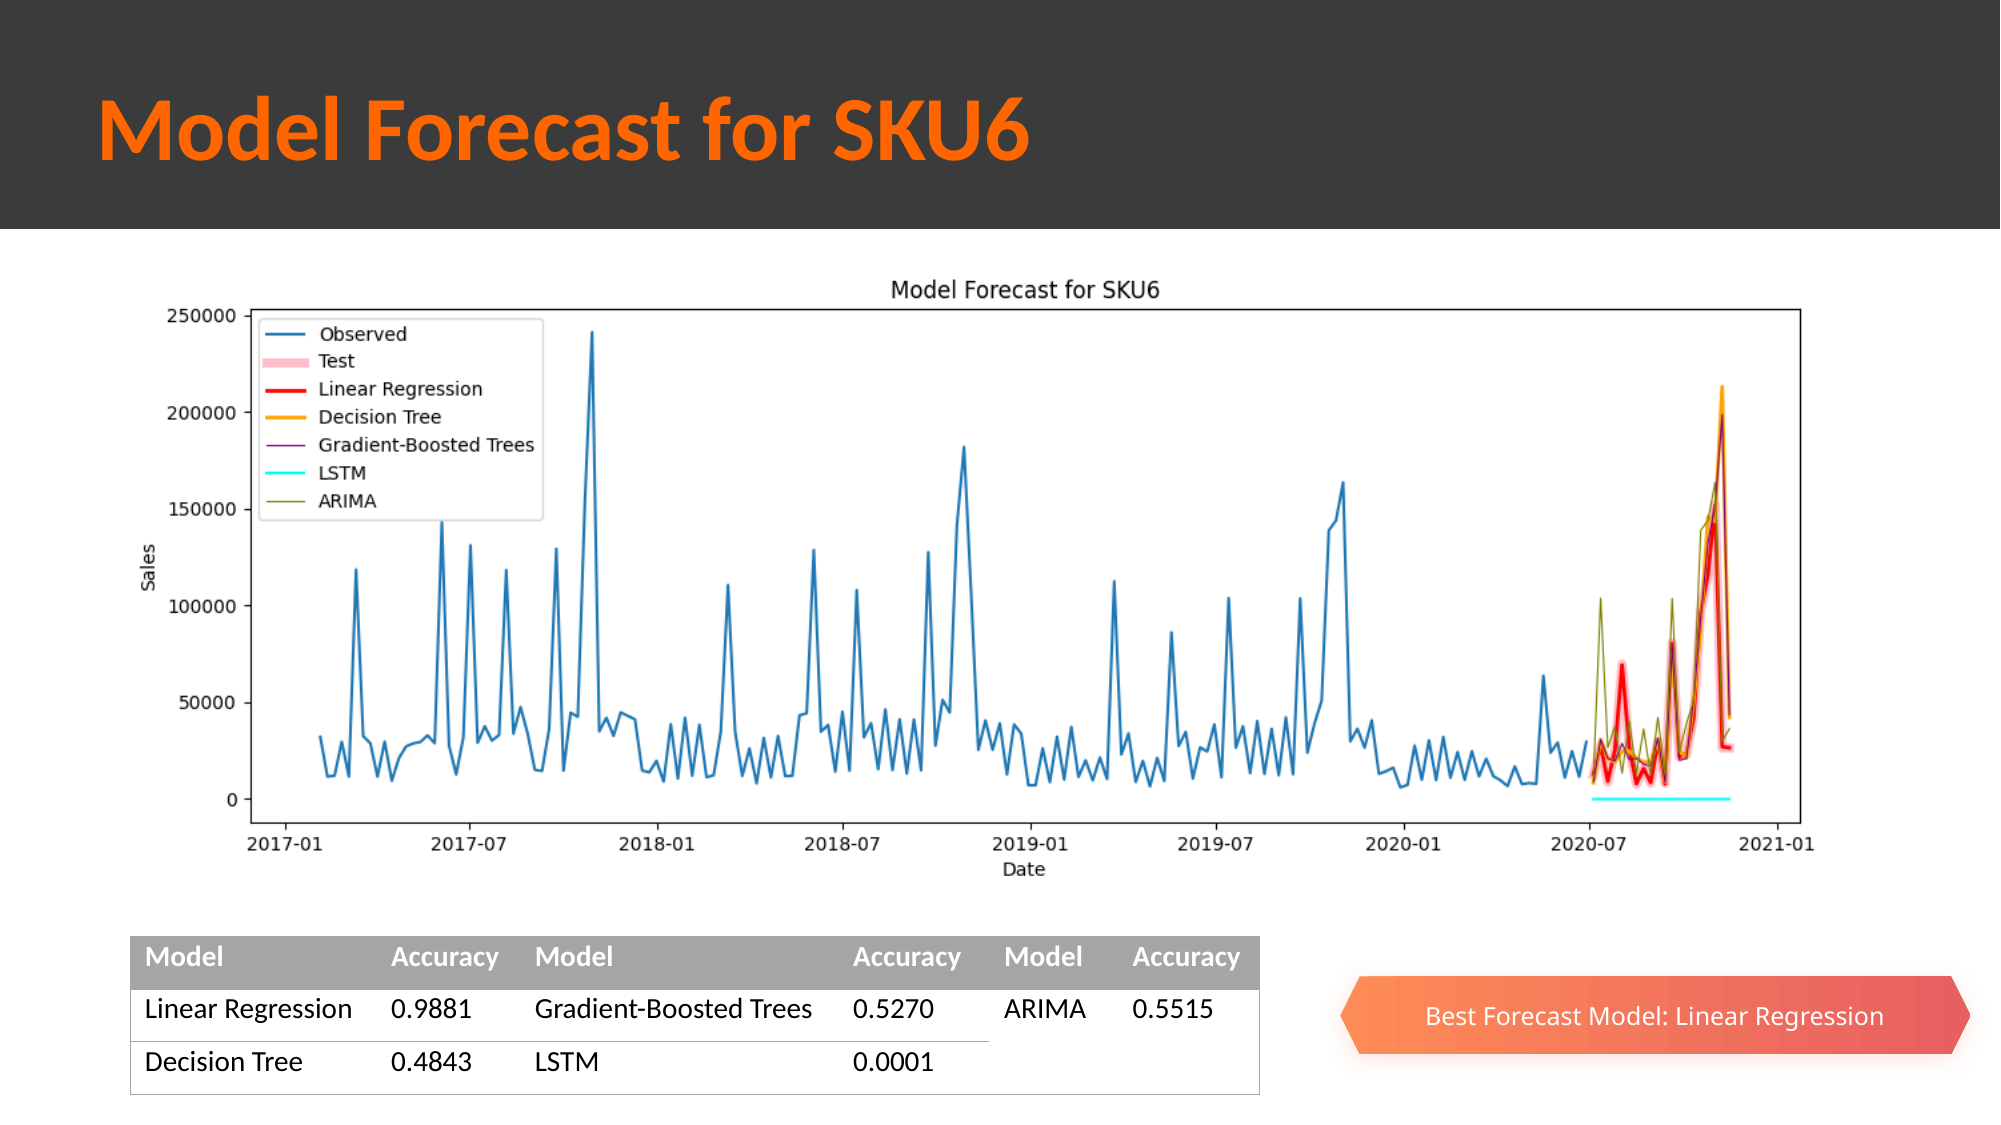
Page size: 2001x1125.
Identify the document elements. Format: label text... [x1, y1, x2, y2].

table_header Model [989, 937, 1118, 989]
title Model Forecast for SKU6 [81, 51, 1260, 210]
table_header Accuracy [1118, 937, 1259, 989]
table_cell 0.9881 [376, 990, 520, 1041]
text_box [0, 0, 2000, 229]
text_box Best Forecast Model: Linear Regression [1340, 976, 1971, 1055]
table_header Model [131, 937, 376, 989]
picture [0, 229, 2000, 896]
table_cell 0.0001 [838, 1042, 989, 1094]
table_header Accuracy [838, 937, 989, 989]
table_cell 0.5270 [838, 990, 989, 1041]
table_cell Decision Tree [131, 1042, 376, 1094]
table_header Accuracy [376, 937, 520, 989]
table_header Model [520, 937, 838, 989]
table_cell Gradient-Boosted Trees [520, 990, 838, 1041]
table_cell 0.5515 [1118, 990, 1259, 1094]
table_cell Linear Regression [131, 990, 376, 1041]
table_cell ARIMA [989, 990, 1118, 1094]
table_cell LSTM [520, 1042, 838, 1094]
table_cell 0.4843 [376, 1042, 520, 1094]
